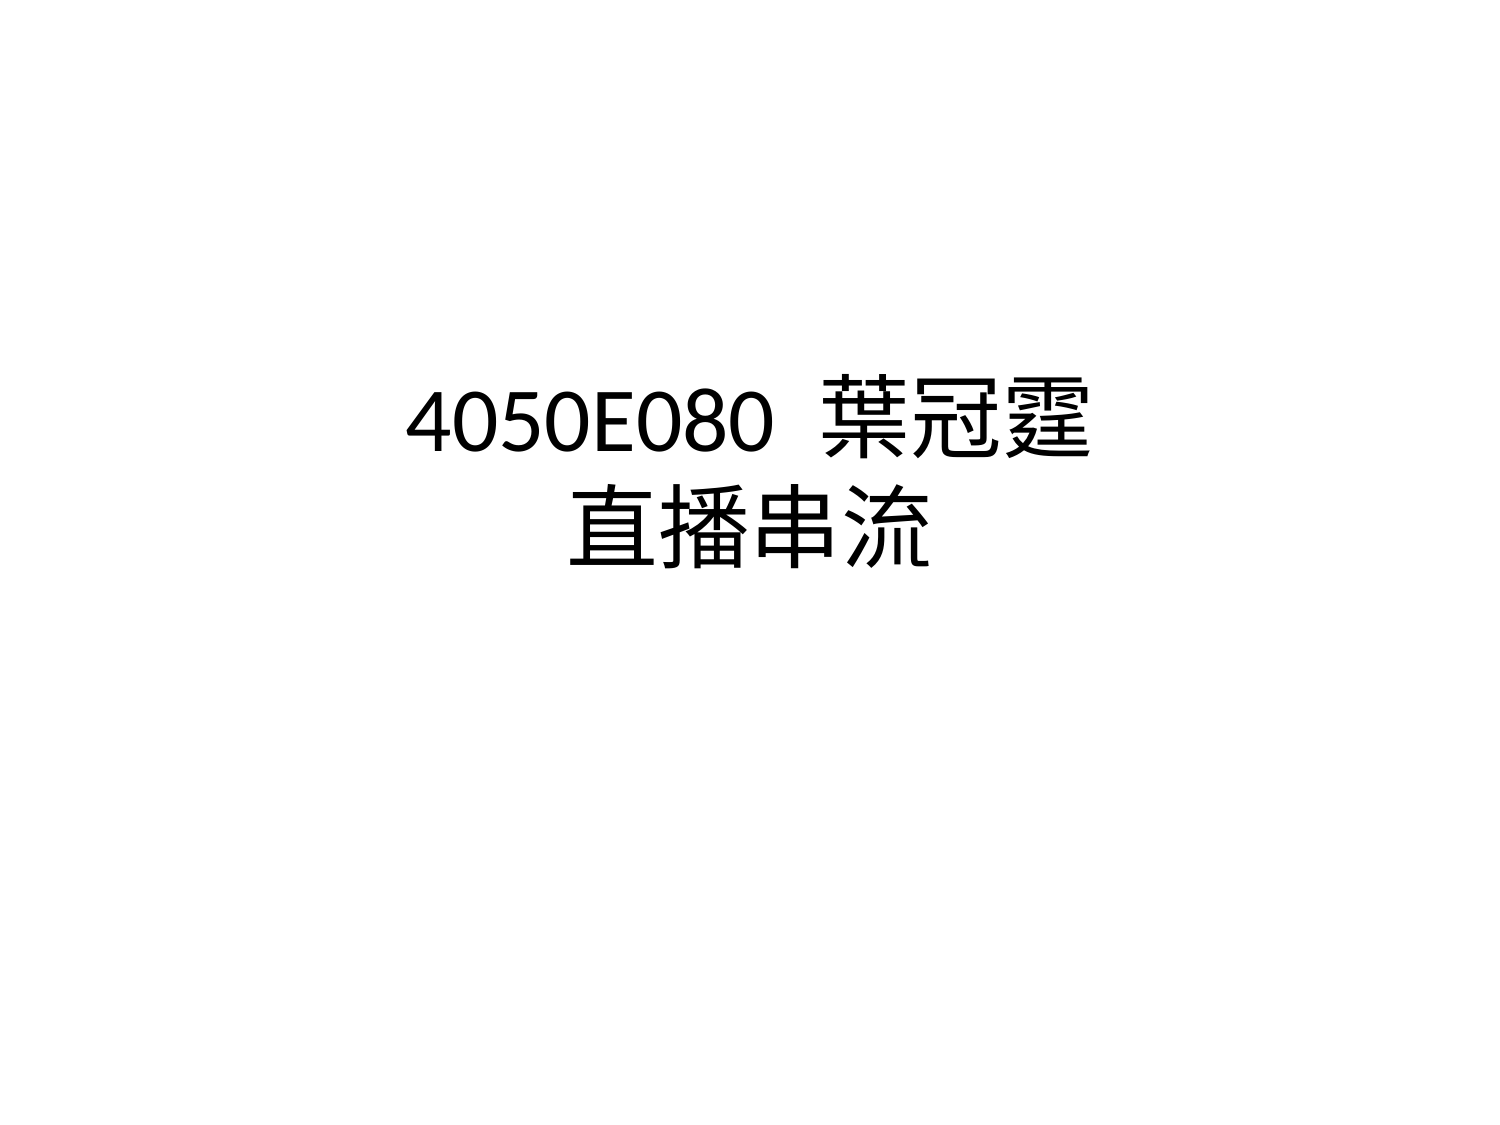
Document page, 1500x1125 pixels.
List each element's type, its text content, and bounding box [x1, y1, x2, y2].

title 4050E080 葉冠霆 直播串流 [112, 349, 1388, 591]
